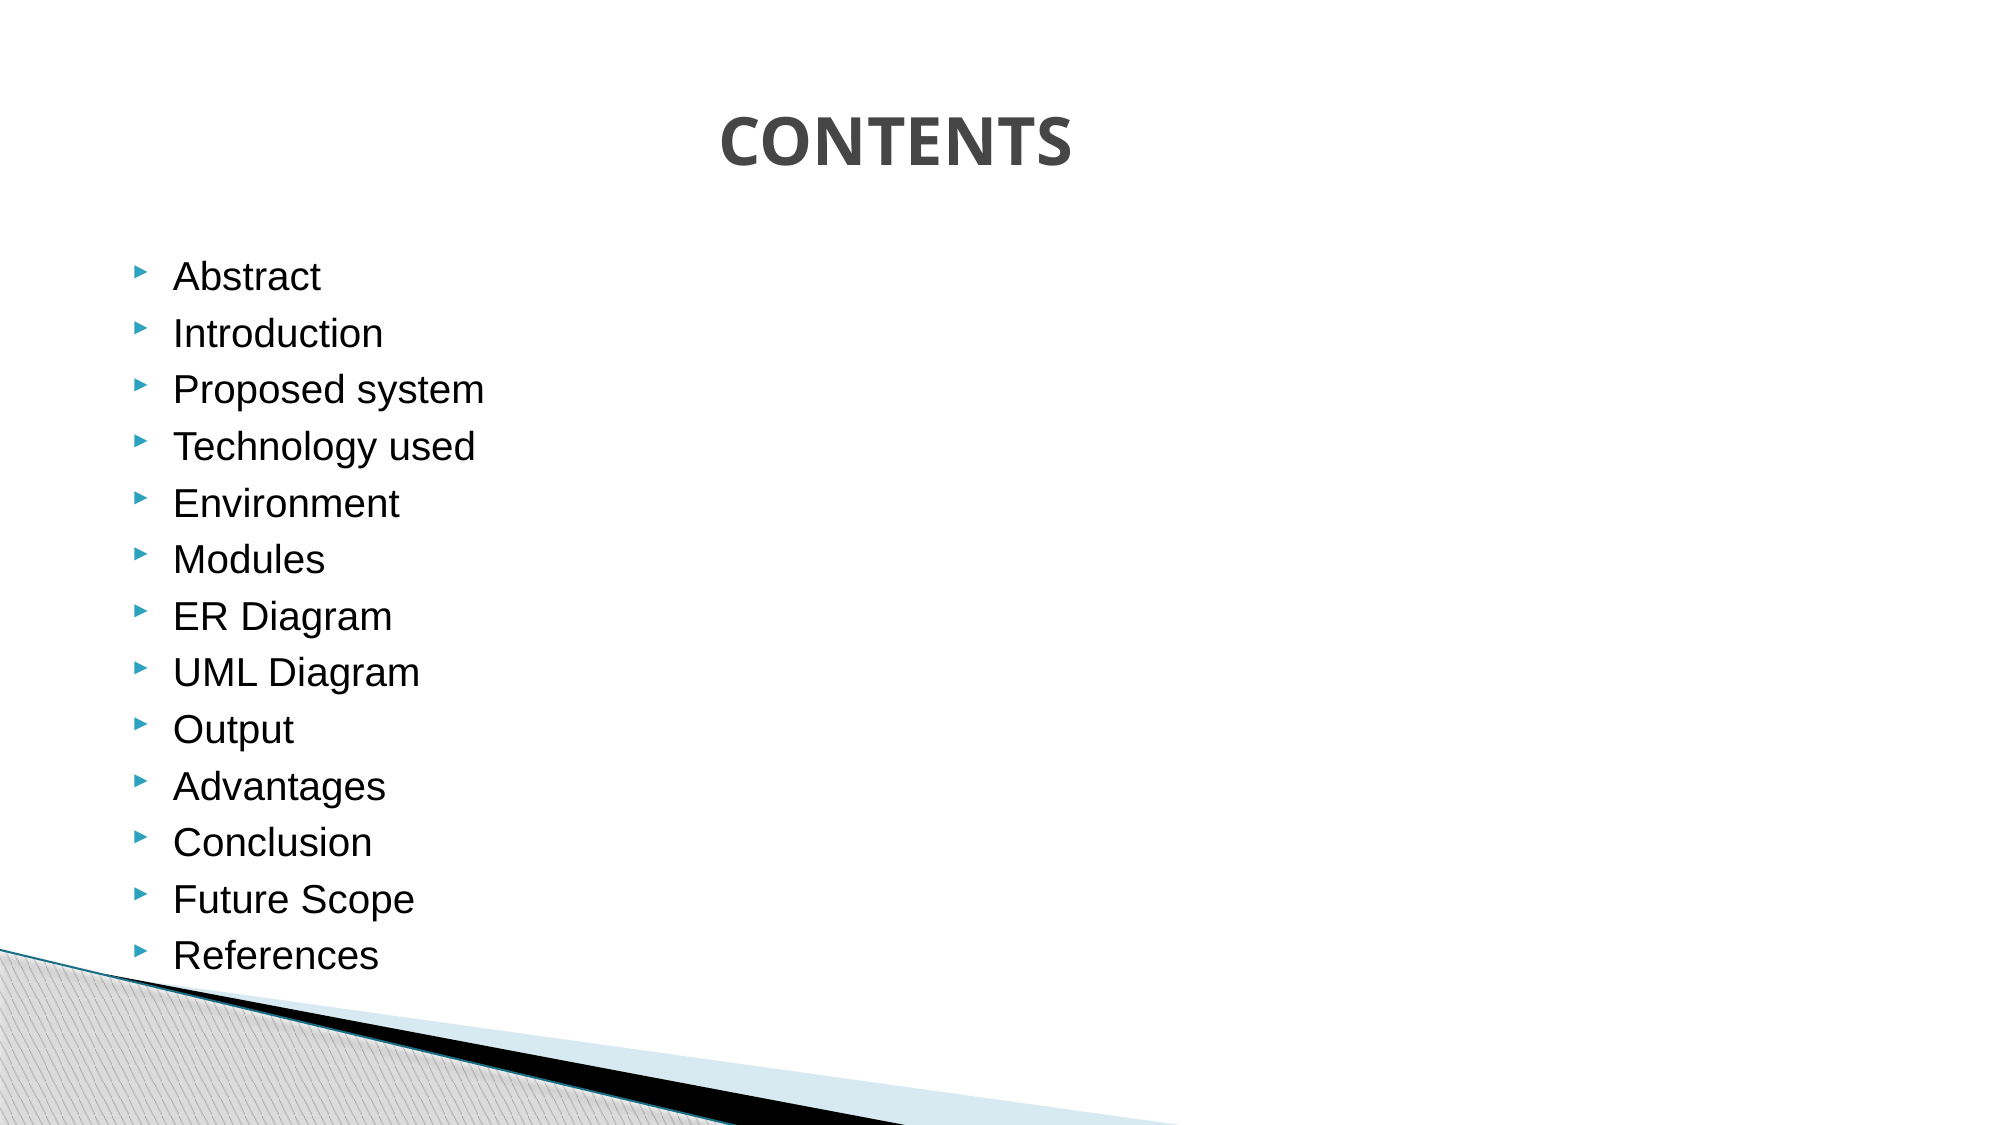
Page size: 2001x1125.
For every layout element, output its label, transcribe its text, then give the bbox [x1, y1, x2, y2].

title CONTENTS [99, 45, 1900, 233]
list Abstract Introduction Proposed system Technology used Environment Modules ER Diagram UML Diagram Output Advantages Conclusion Future Scope References [99, 243, 1900, 986]
